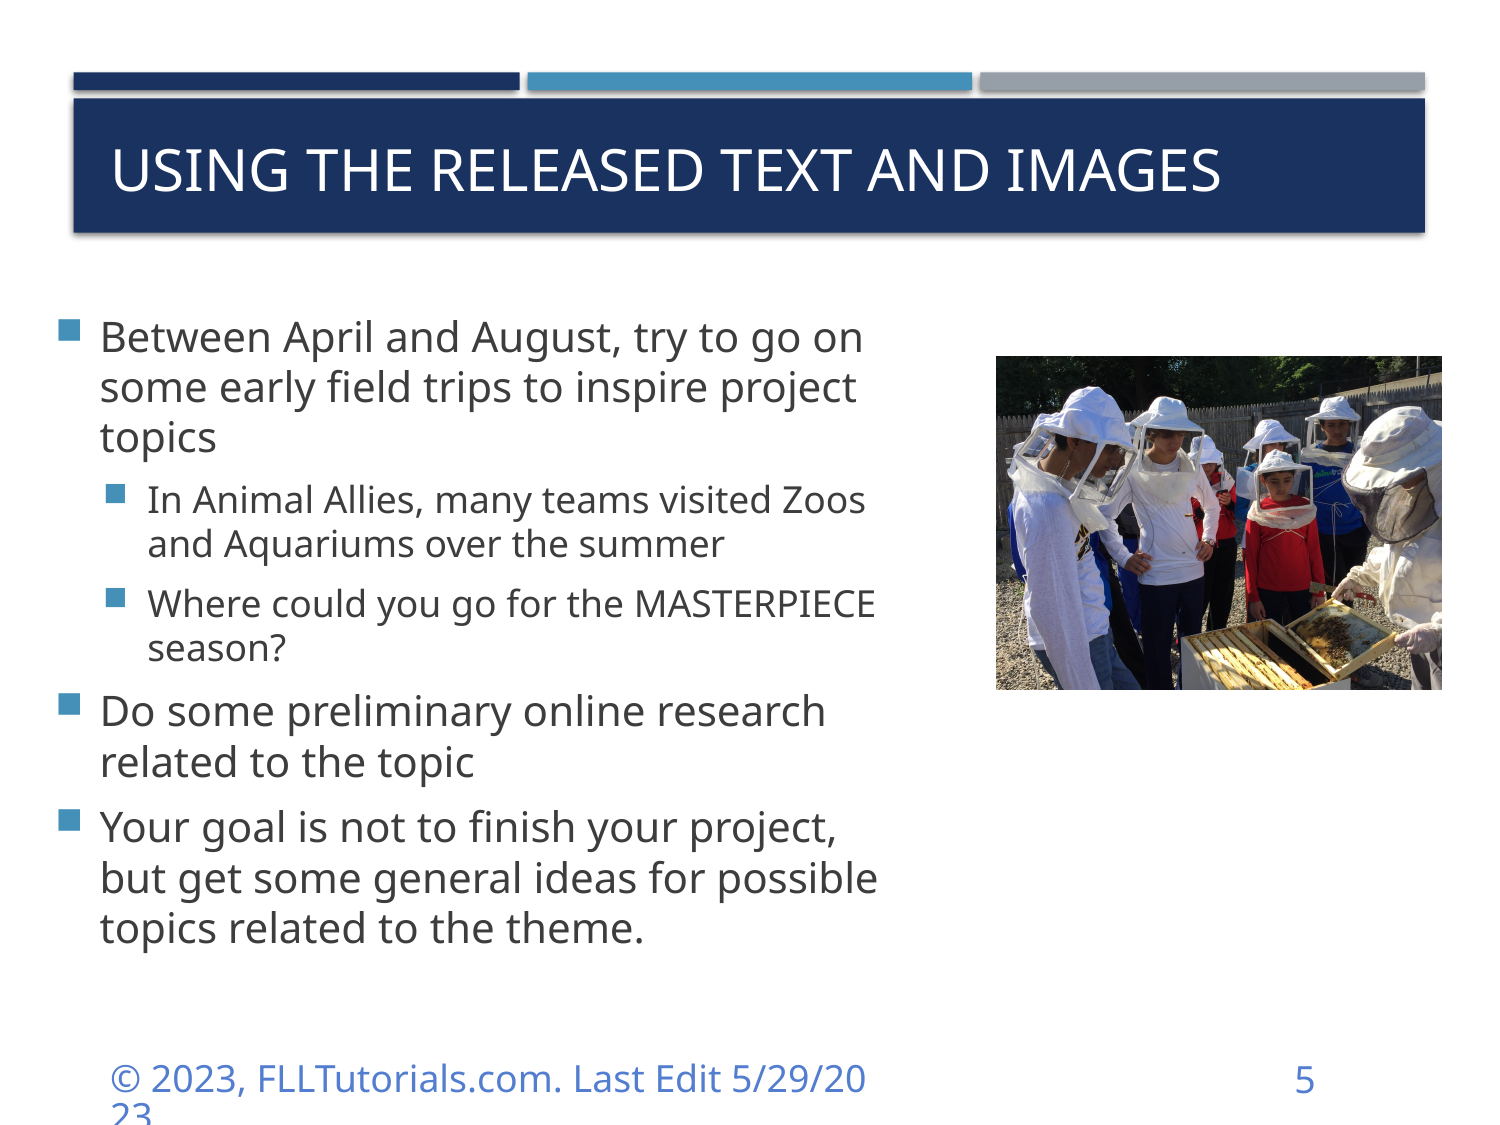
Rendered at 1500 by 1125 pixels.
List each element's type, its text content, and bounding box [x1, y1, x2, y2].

list Between April and August, try to go on some early field trips to inspire project topics In Animal Allies, many teams visited Zoos and Aquariums over the summer Where could you go for the MASTERPIECE season? Do some preliminary online research related to the topic Your goal is not to finish your project, but get some general ideas for possible topics related to the theme. [39, 302, 895, 963]
footer © 2023, FLLTutorials.com. Last Edit 5/29/2023 [95, 1047, 895, 1108]
title USING THE RELEASED TEXT AND IMAGES [95, 112, 1406, 211]
picture [995, 355, 1442, 691]
slide_number 5 [1279, 1048, 1406, 1109]
